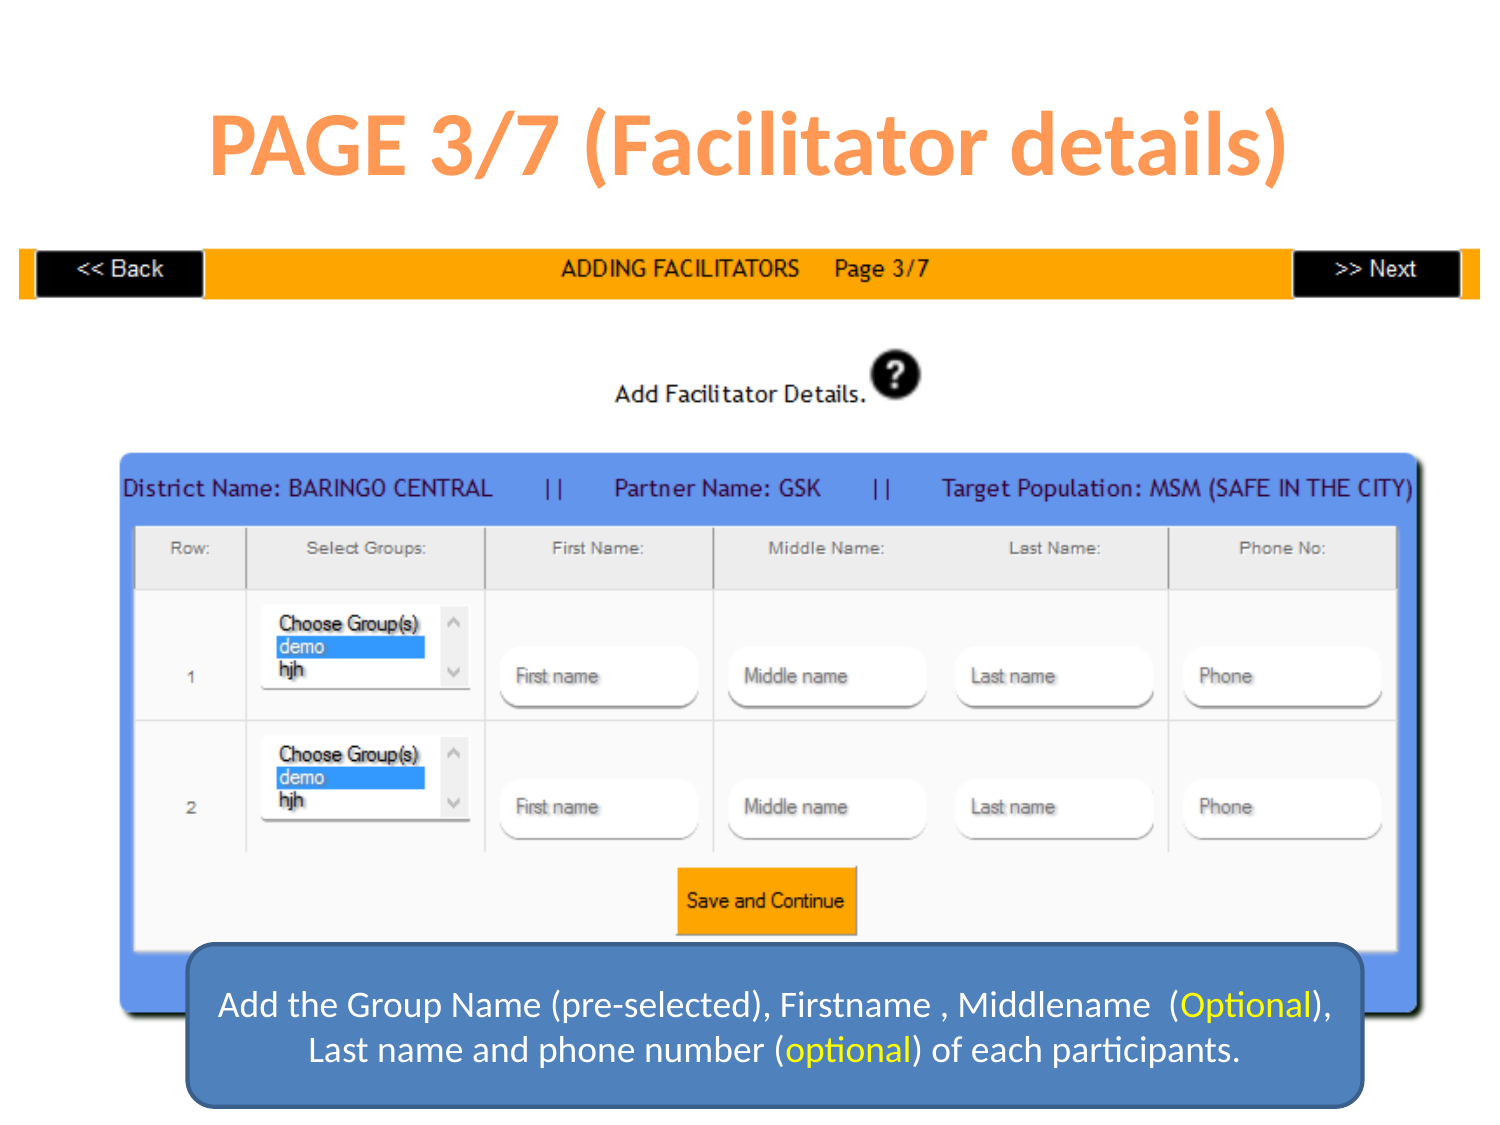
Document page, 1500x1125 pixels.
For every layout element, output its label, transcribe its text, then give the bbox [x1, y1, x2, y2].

title PAGE 3/7 (Facilitator details) [75, 45, 1425, 233]
picture [19, 237, 1480, 1026]
text_box Add the Group Name (pre-selected), Firstname , Middlename (Optional), Last name and phone number (optional) of each participants. [185, 1035, 1365, 1109]
